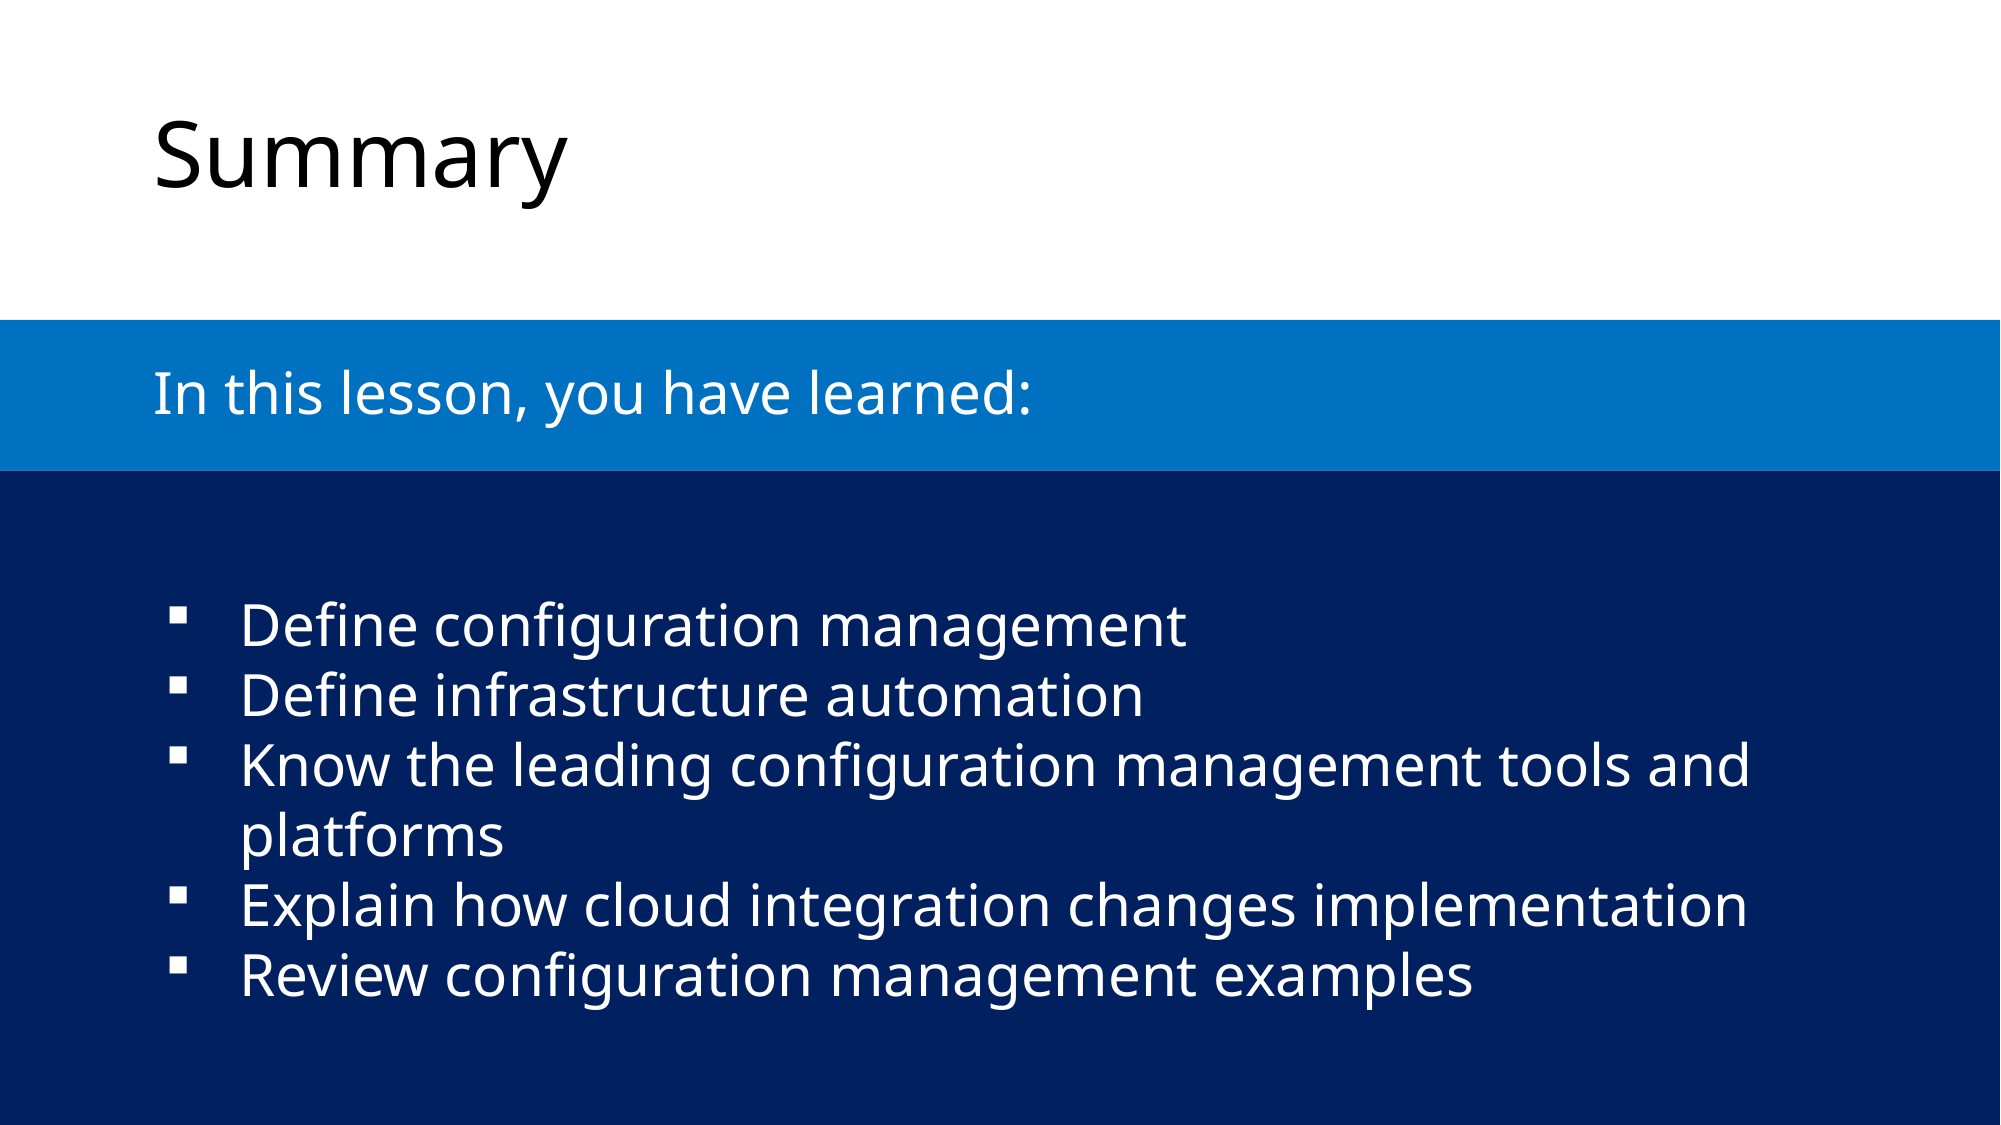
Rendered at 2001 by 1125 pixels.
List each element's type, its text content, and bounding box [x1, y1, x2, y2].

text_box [0, 319, 2000, 1125]
text_box Summary [138, 88, 951, 213]
